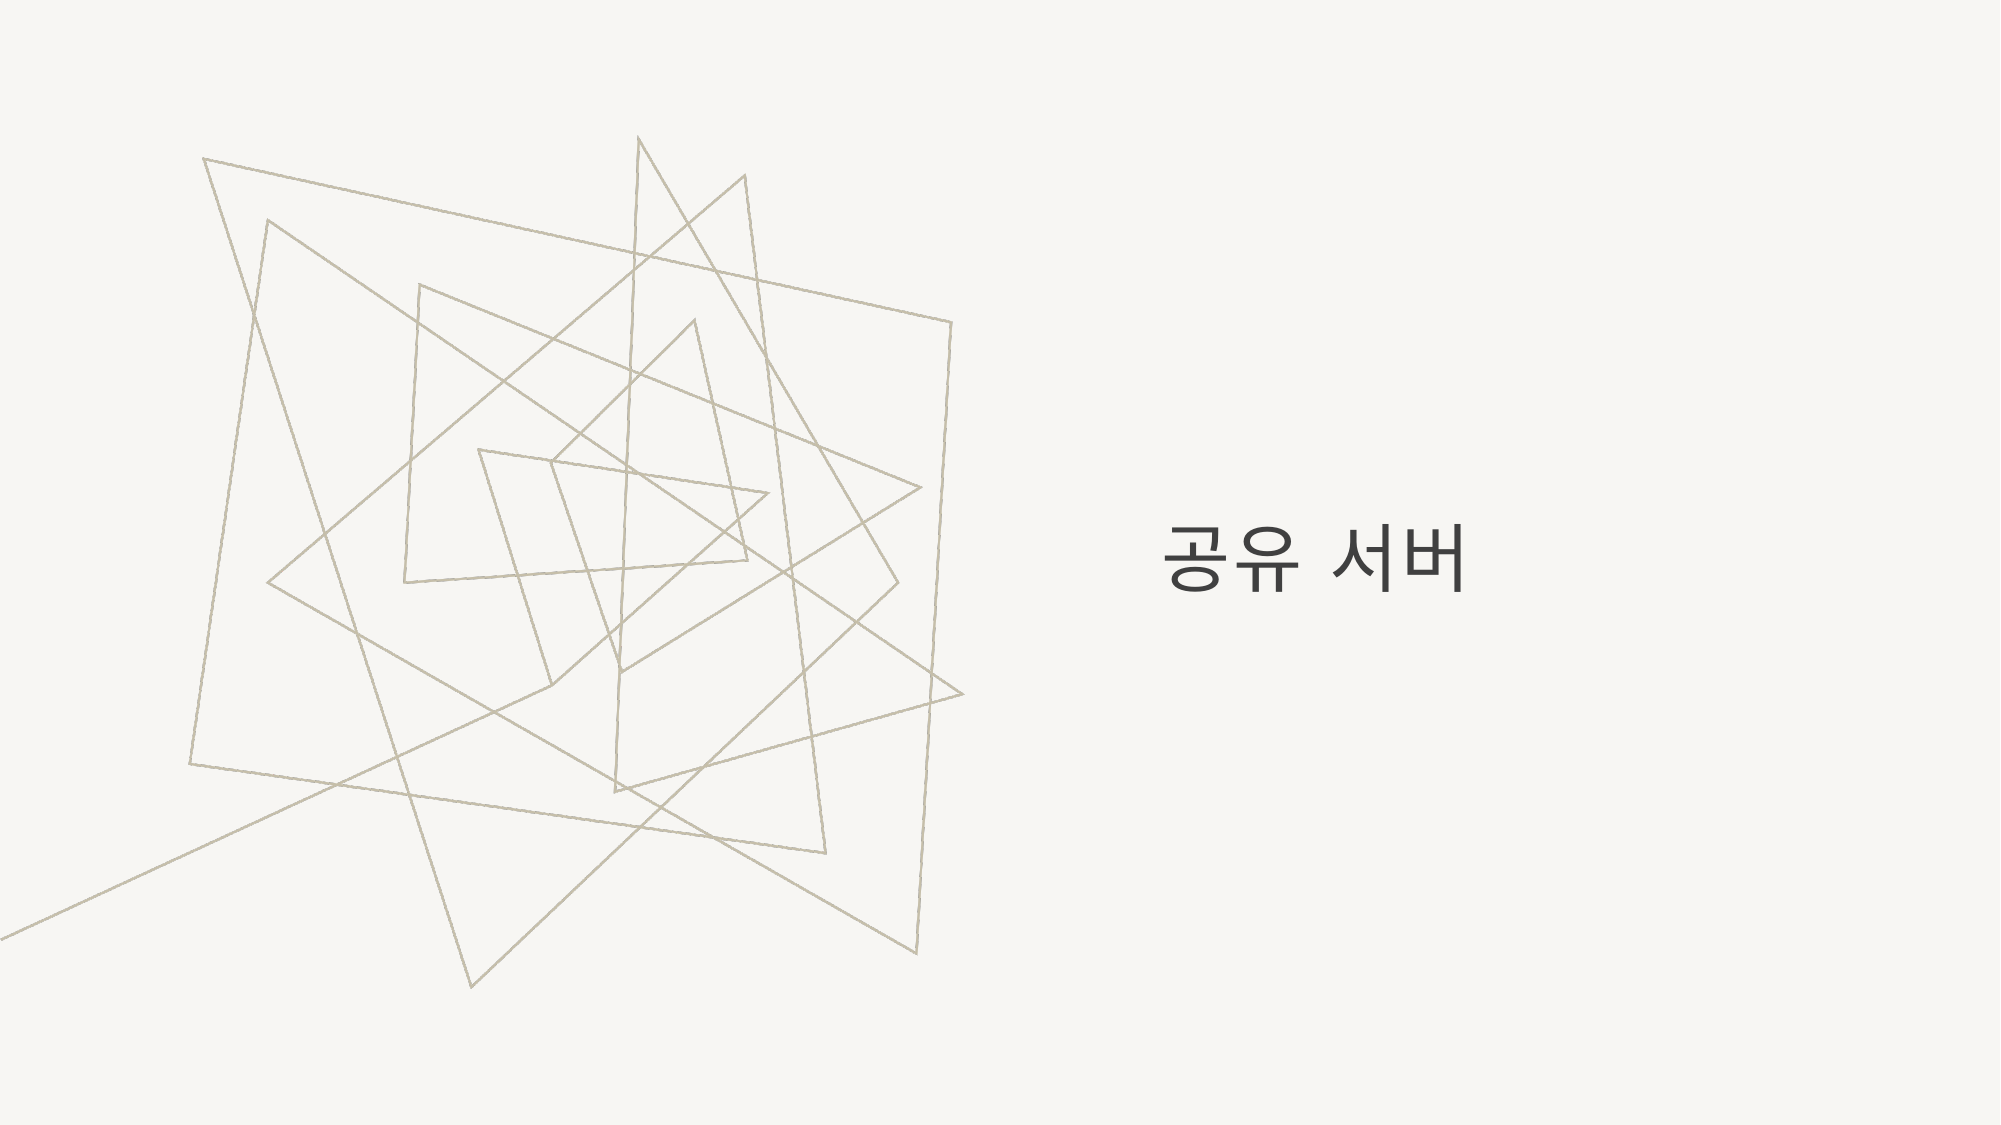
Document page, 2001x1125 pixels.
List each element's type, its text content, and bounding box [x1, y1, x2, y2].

title 공유 서버 [1146, 421, 1833, 704]
picture [0, 135, 965, 989]
